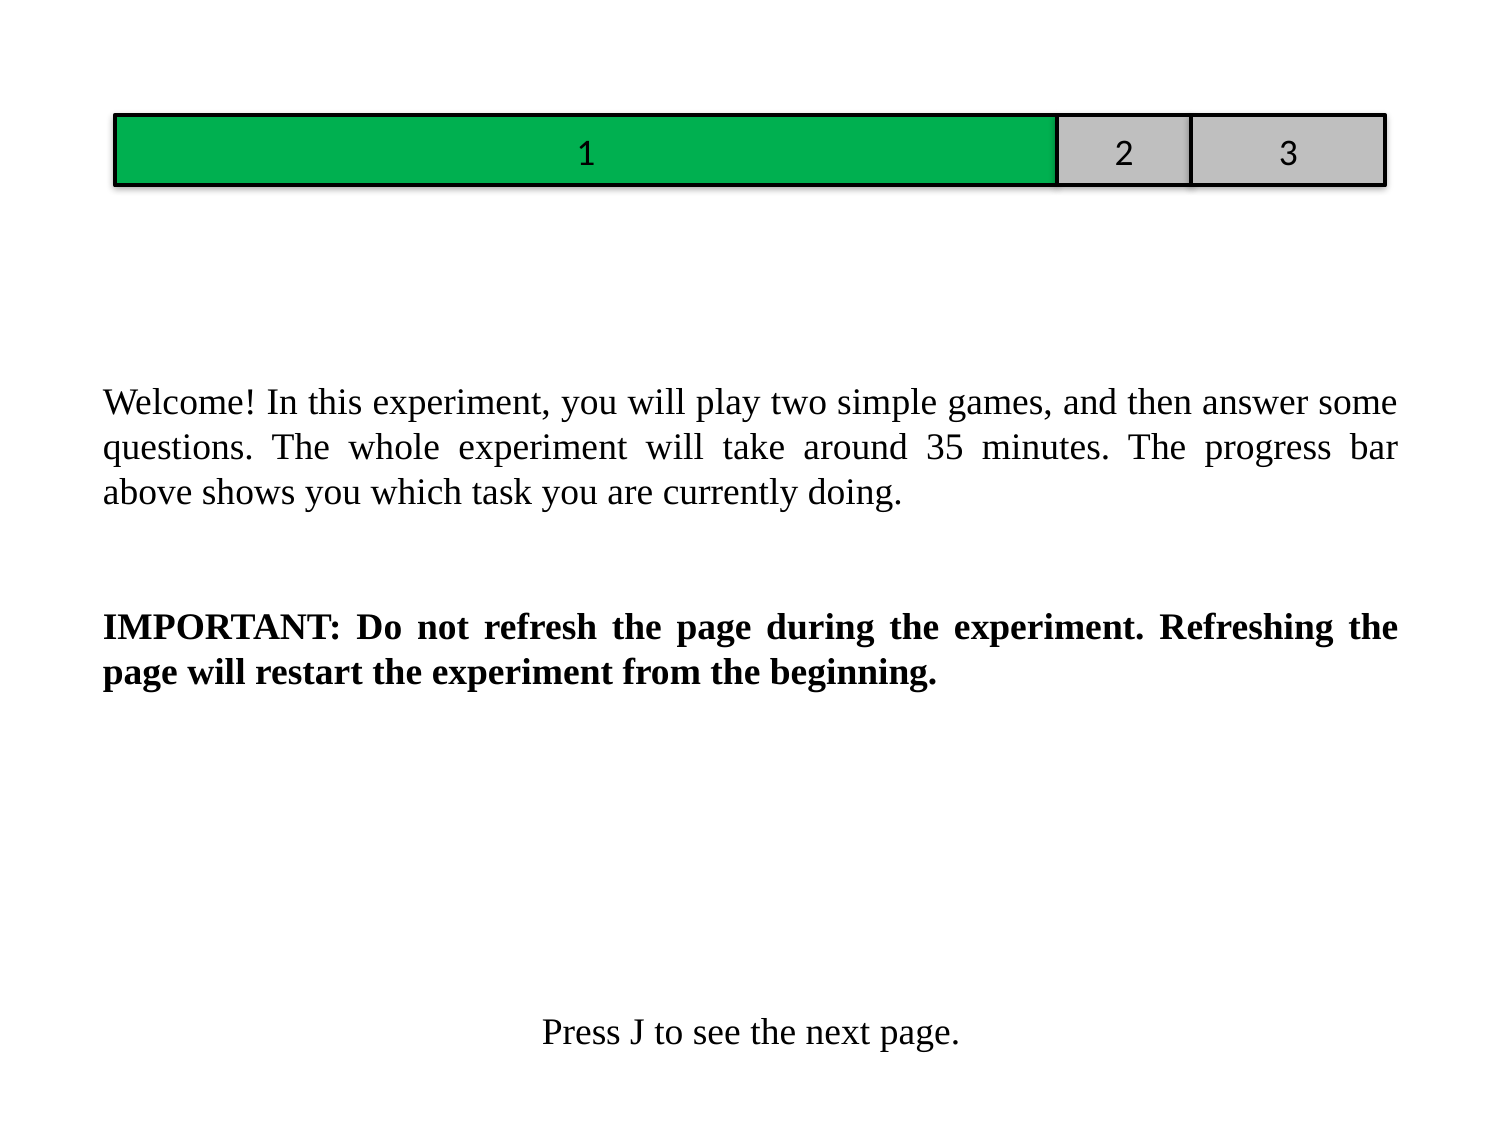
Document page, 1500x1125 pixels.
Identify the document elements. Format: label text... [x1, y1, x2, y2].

text_box Press J to see the next page. [88, 999, 1415, 1060]
text_box Welcome! In this experiment, you will play two simple games, and then answer some questions. The whole experiment will take around 35 minutes. The progress bar above shows you which task you are currently doing. IMPORTANT: Do not refresh the page during the experiment. Refreshing the page will restart the experiment from the beginning. [88, 369, 1415, 700]
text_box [114, 114, 1386, 186]
